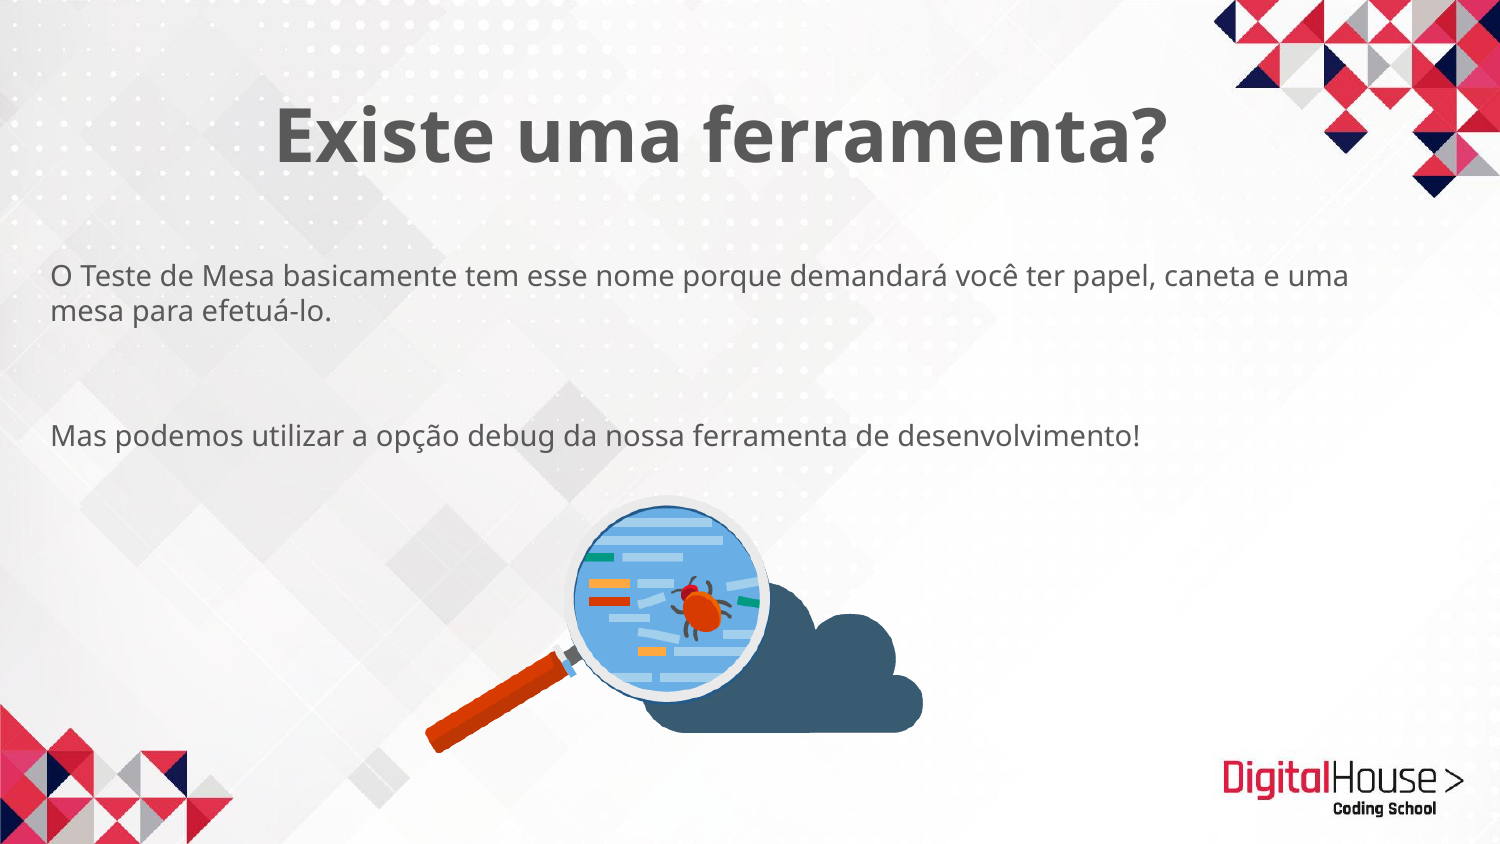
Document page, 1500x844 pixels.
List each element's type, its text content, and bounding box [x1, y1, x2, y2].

text_box Existe uma ferramenta? O Teste de Mesa basicamente tem esse nome porque demandará você ter papel, caneta e uma mesa para efetuá-lo. Mas podemos utilizar a opção debug da nossa ferramenta de desenvolvimento! [35, 80, 1408, 641]
picture [0, 0, 1500, 844]
